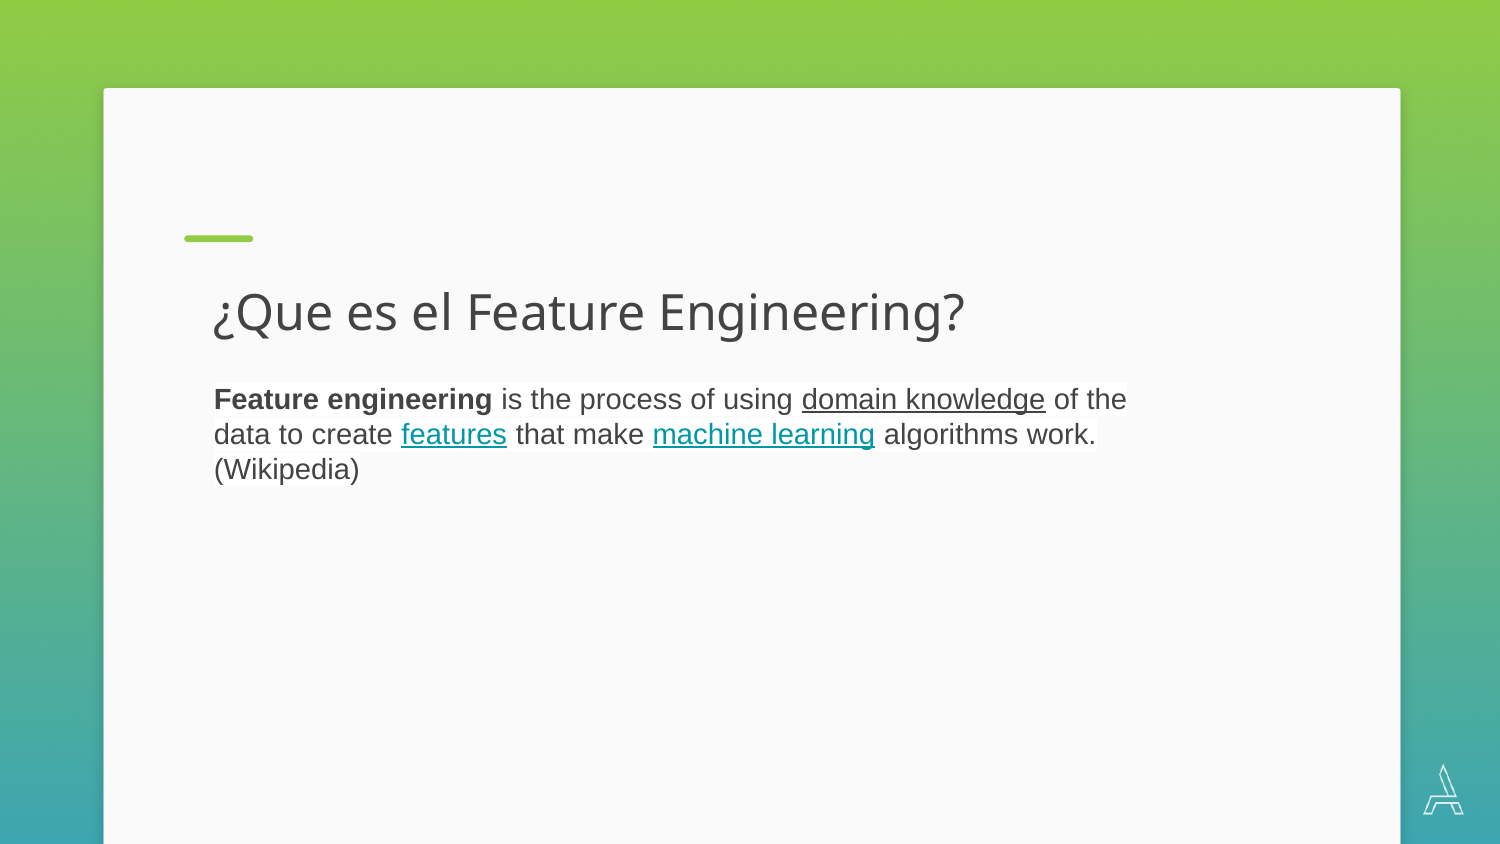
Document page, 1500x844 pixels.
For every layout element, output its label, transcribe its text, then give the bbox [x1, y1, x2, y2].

picture [0, 0, 1500, 844]
text_box [184, 235, 254, 243]
text_box Feature engineering is the process of using domain knowledge of the data to create features that make machine learning algorithms work. (Wikipedia) [198, 369, 1203, 497]
text_box ¿Que es el Feature Engineering? [198, 265, 1278, 380]
